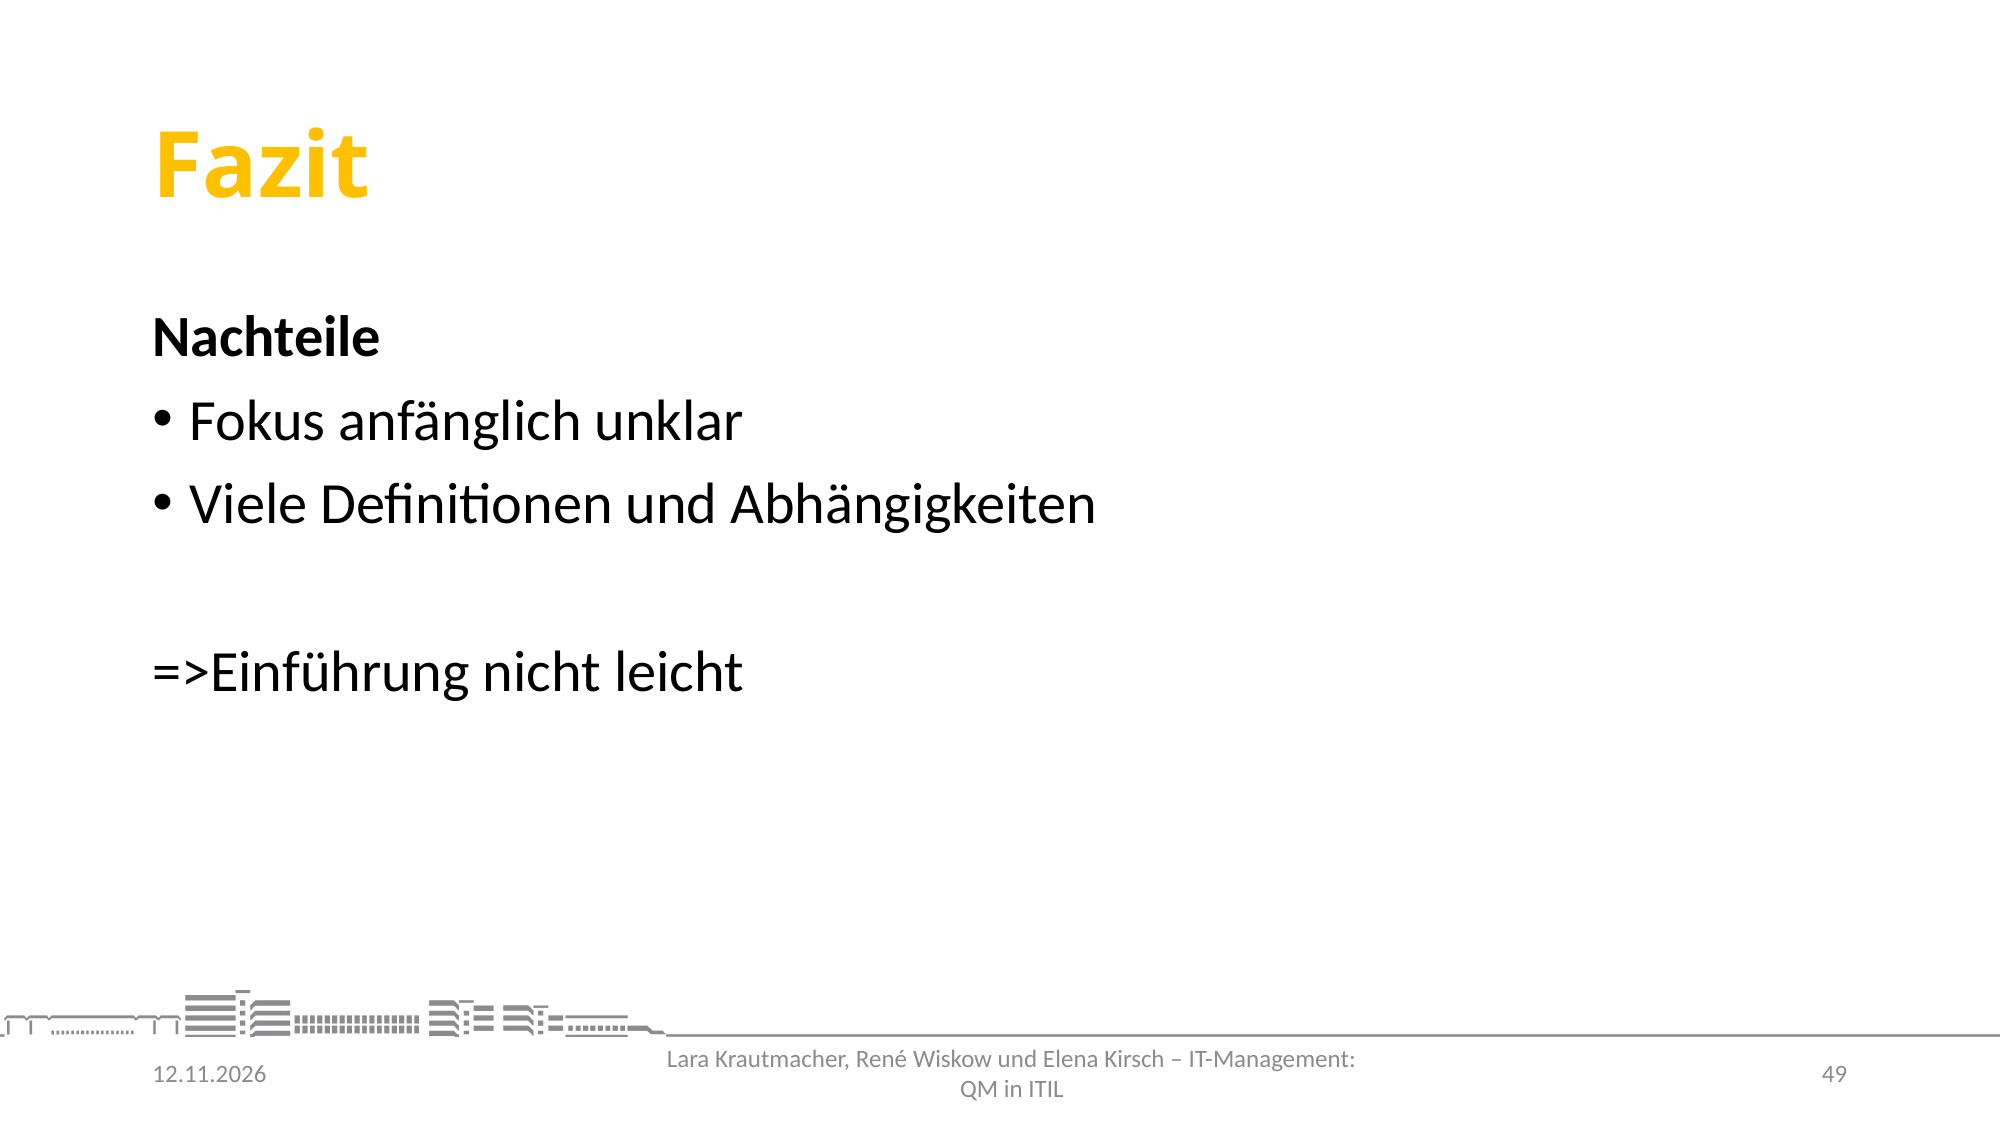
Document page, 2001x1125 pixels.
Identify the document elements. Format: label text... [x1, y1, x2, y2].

list Nachteile Fokus anfänglich unklar Viele Definitionen und Abhängigkeiten =>Einführung nicht leicht [137, 298, 1910, 1013]
slide_number 49 [1412, 1042, 1863, 1103]
title Fazit [137, 58, 1910, 277]
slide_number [137, 1042, 588, 1103]
picture [0, 990, 2000, 1037]
